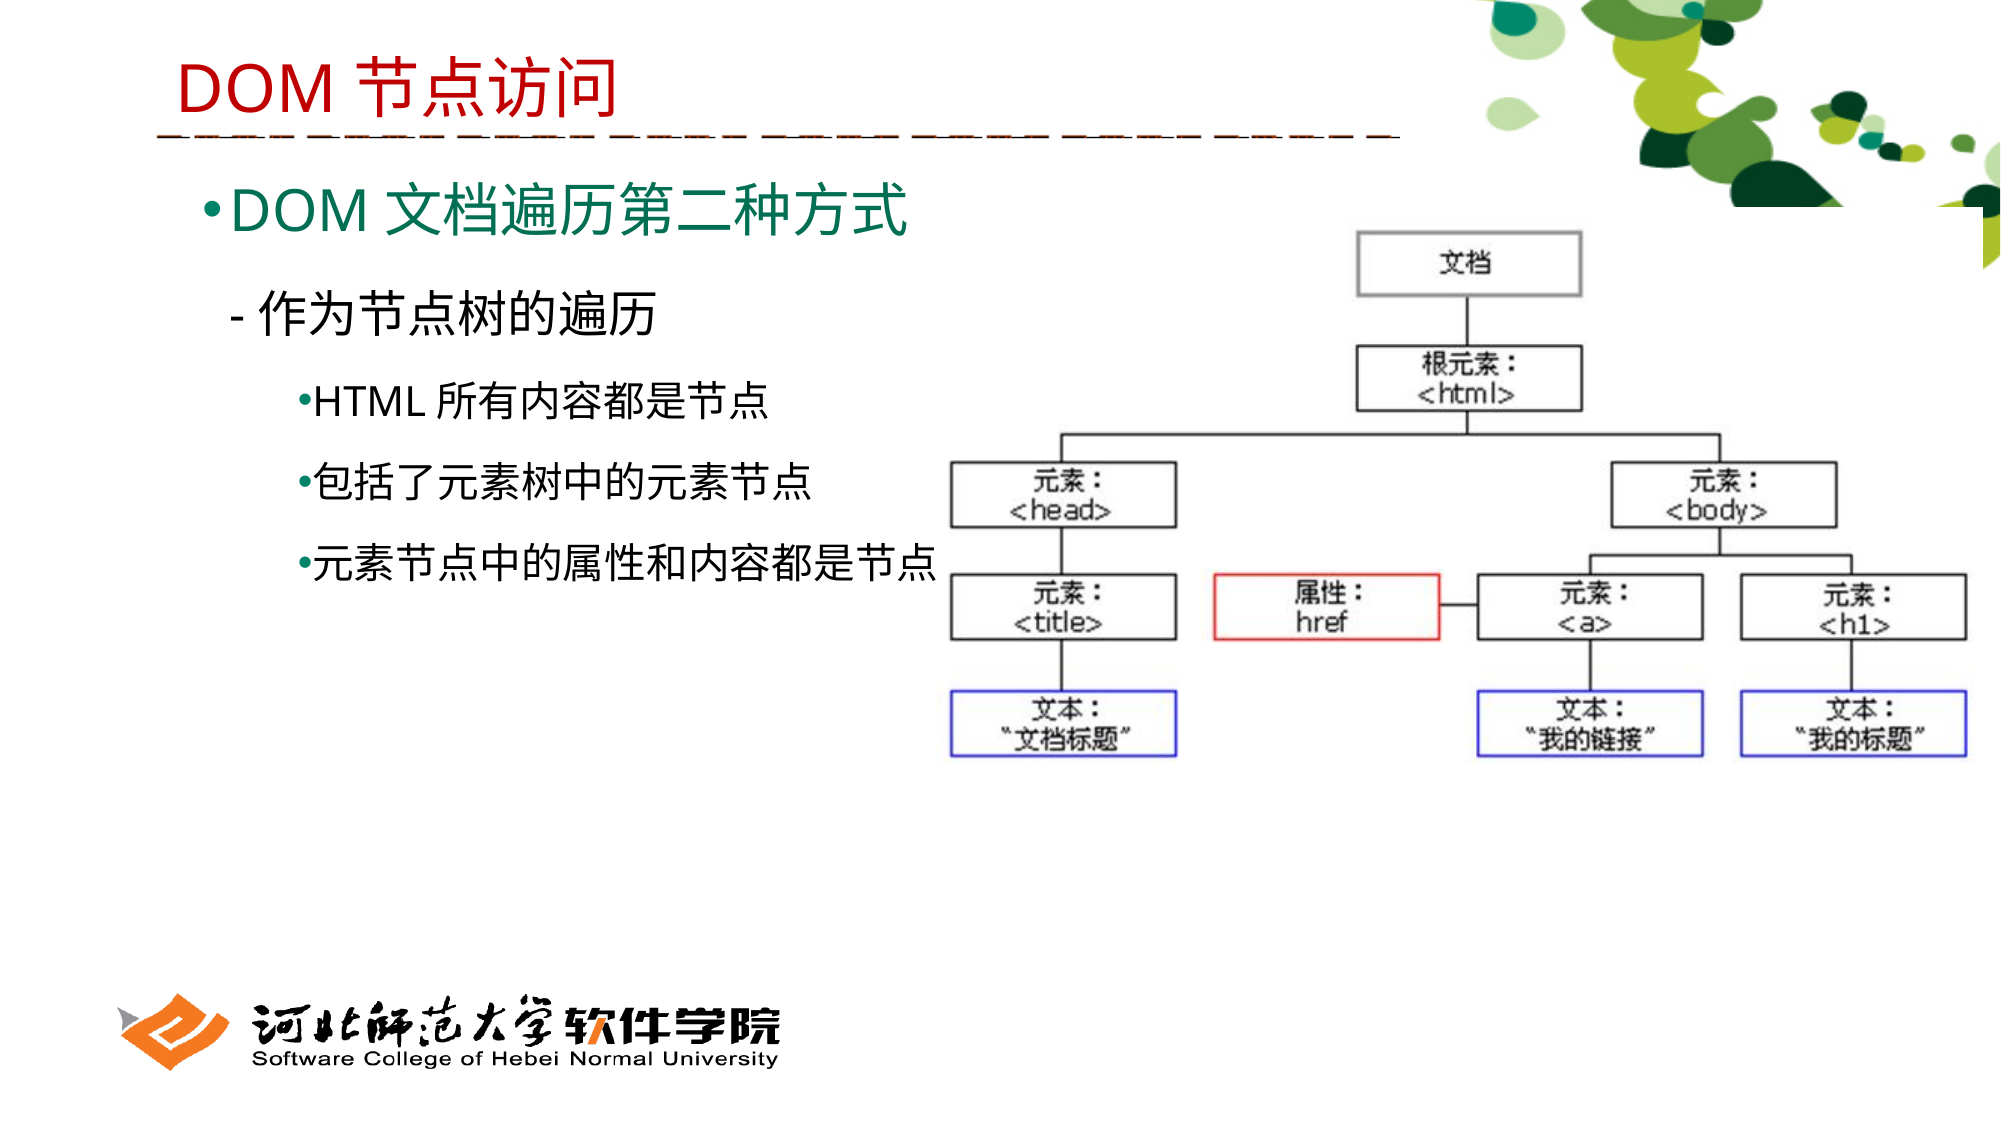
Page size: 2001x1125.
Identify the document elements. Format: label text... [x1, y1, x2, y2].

list DOM文档遍历第二种方式 -作为节点树的遍历 HTML所有内容都是节点 包括了元素树中的元素节点 元素节点中的属性和内容都是节点 [187, 130, 1782, 893]
picture [0, 0, 2001, 1125]
list DOM节点访问 [161, 38, 1505, 120]
